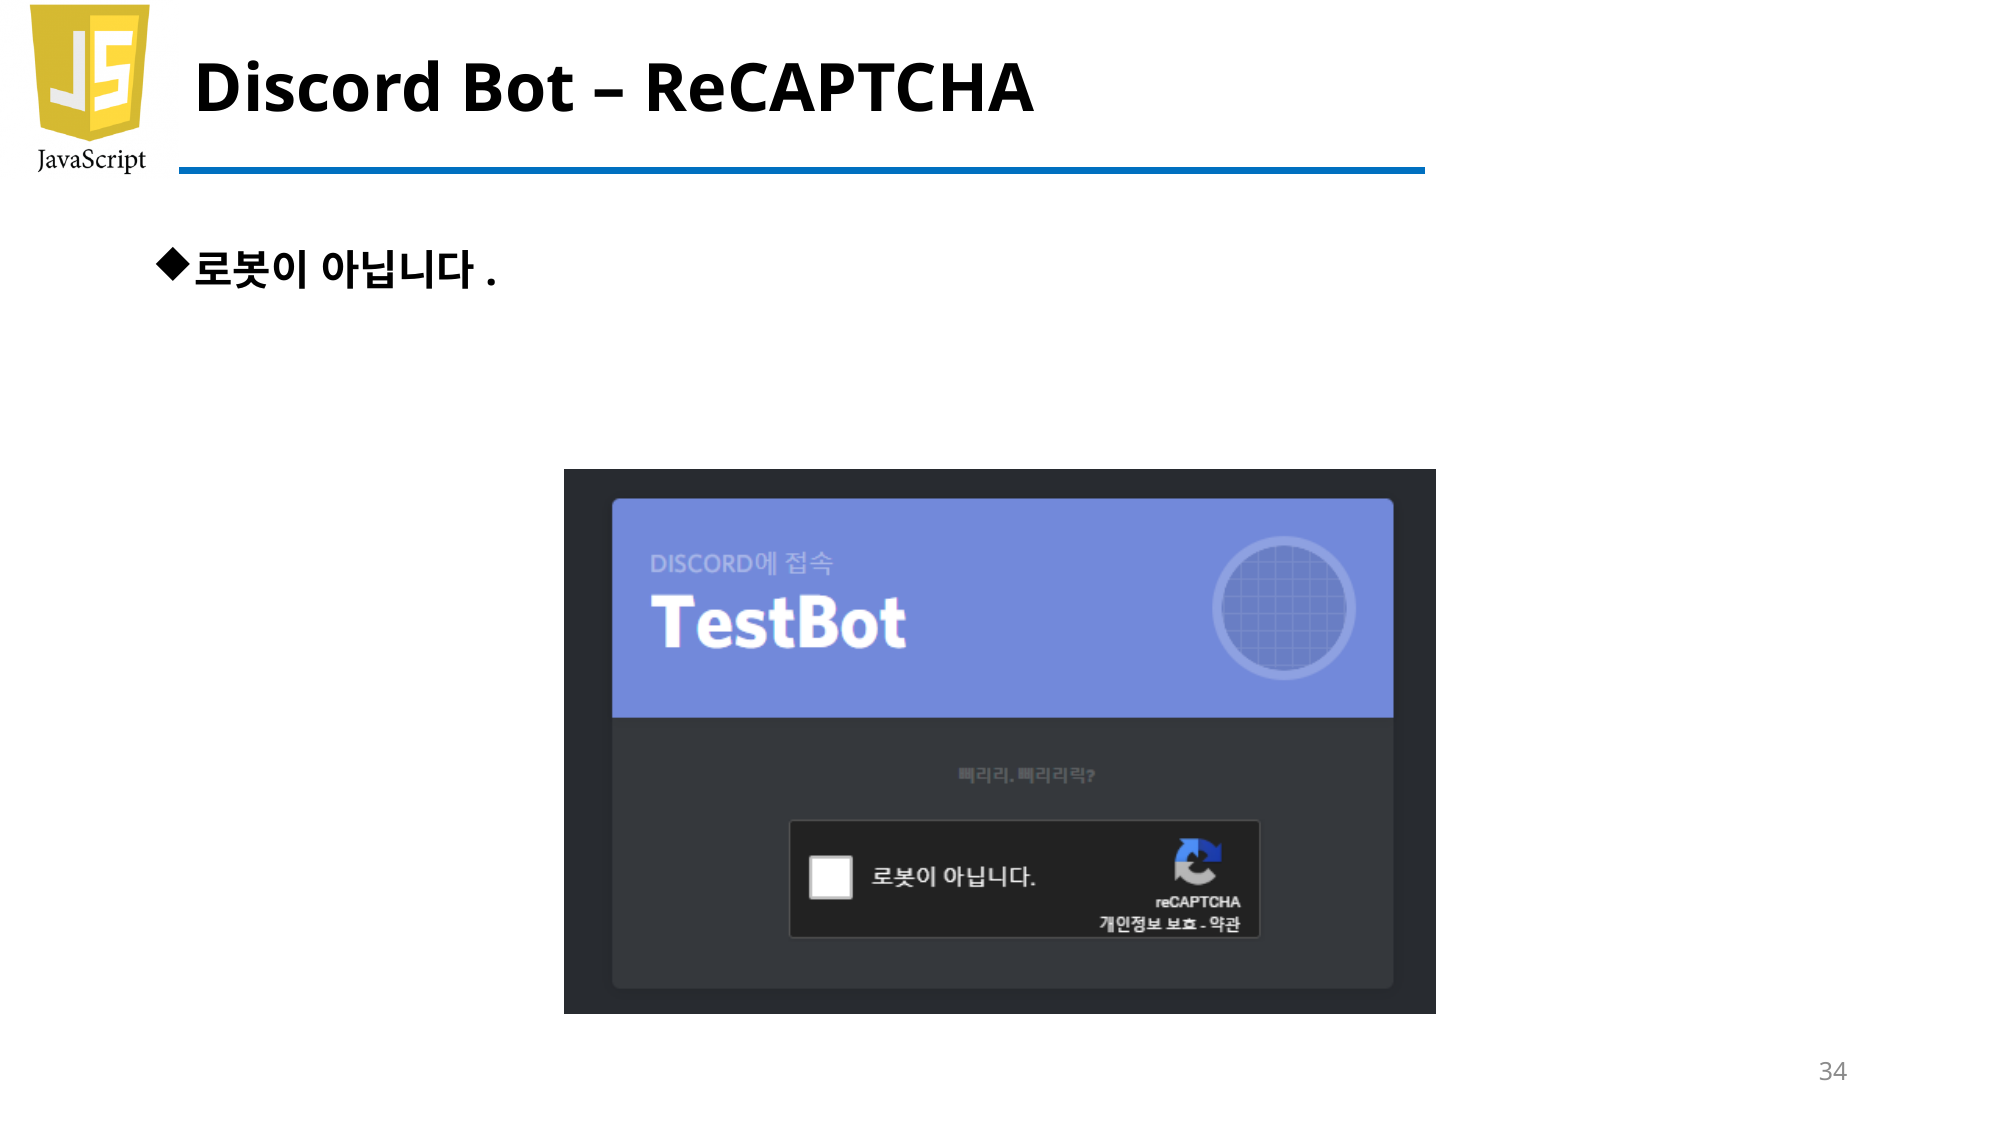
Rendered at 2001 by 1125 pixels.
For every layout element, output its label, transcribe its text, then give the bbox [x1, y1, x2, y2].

slide_number 34 [1412, 1042, 1863, 1103]
picture [0, 0, 179, 179]
picture [563, 469, 1436, 1014]
title Discord Bot – ReCAPTCHA [179, 8, 1736, 171]
list 로봇이 아닙니다. [137, 241, 1863, 1014]
